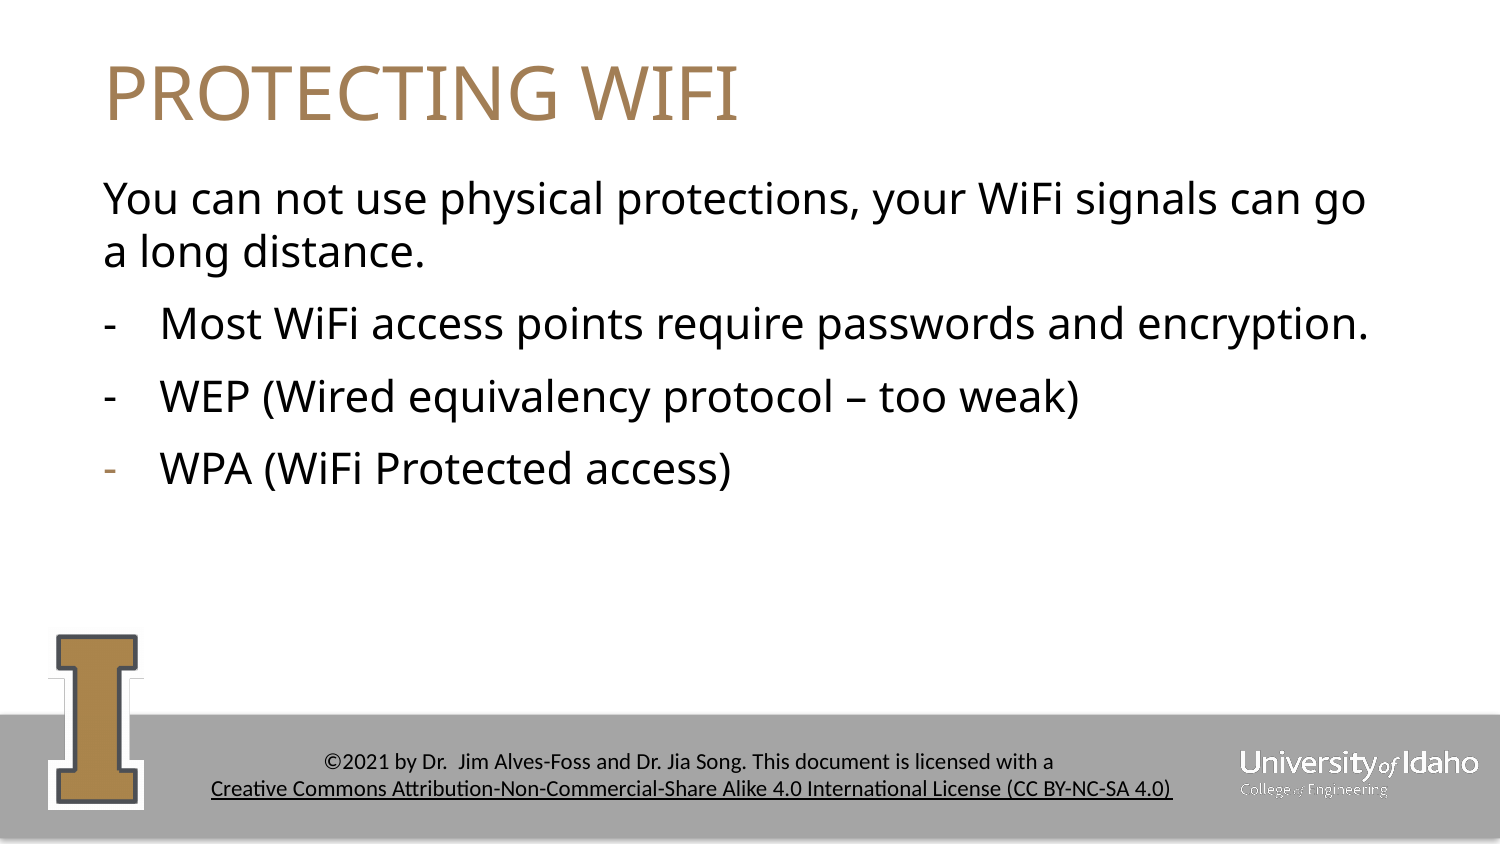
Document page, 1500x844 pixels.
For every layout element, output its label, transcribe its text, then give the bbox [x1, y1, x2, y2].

list You can not use physical protections, your WiFi signals can go a long distance. Most WiFi access points require passwords and encryption. WEP (Wired equivalency protocol – too weak) WPA (WiFi Protected access) [103, 169, 1397, 760]
picture [48, 627, 144, 810]
title PROTECTING WIFI [103, 44, 1397, 158]
picture [1118, 658, 1500, 844]
